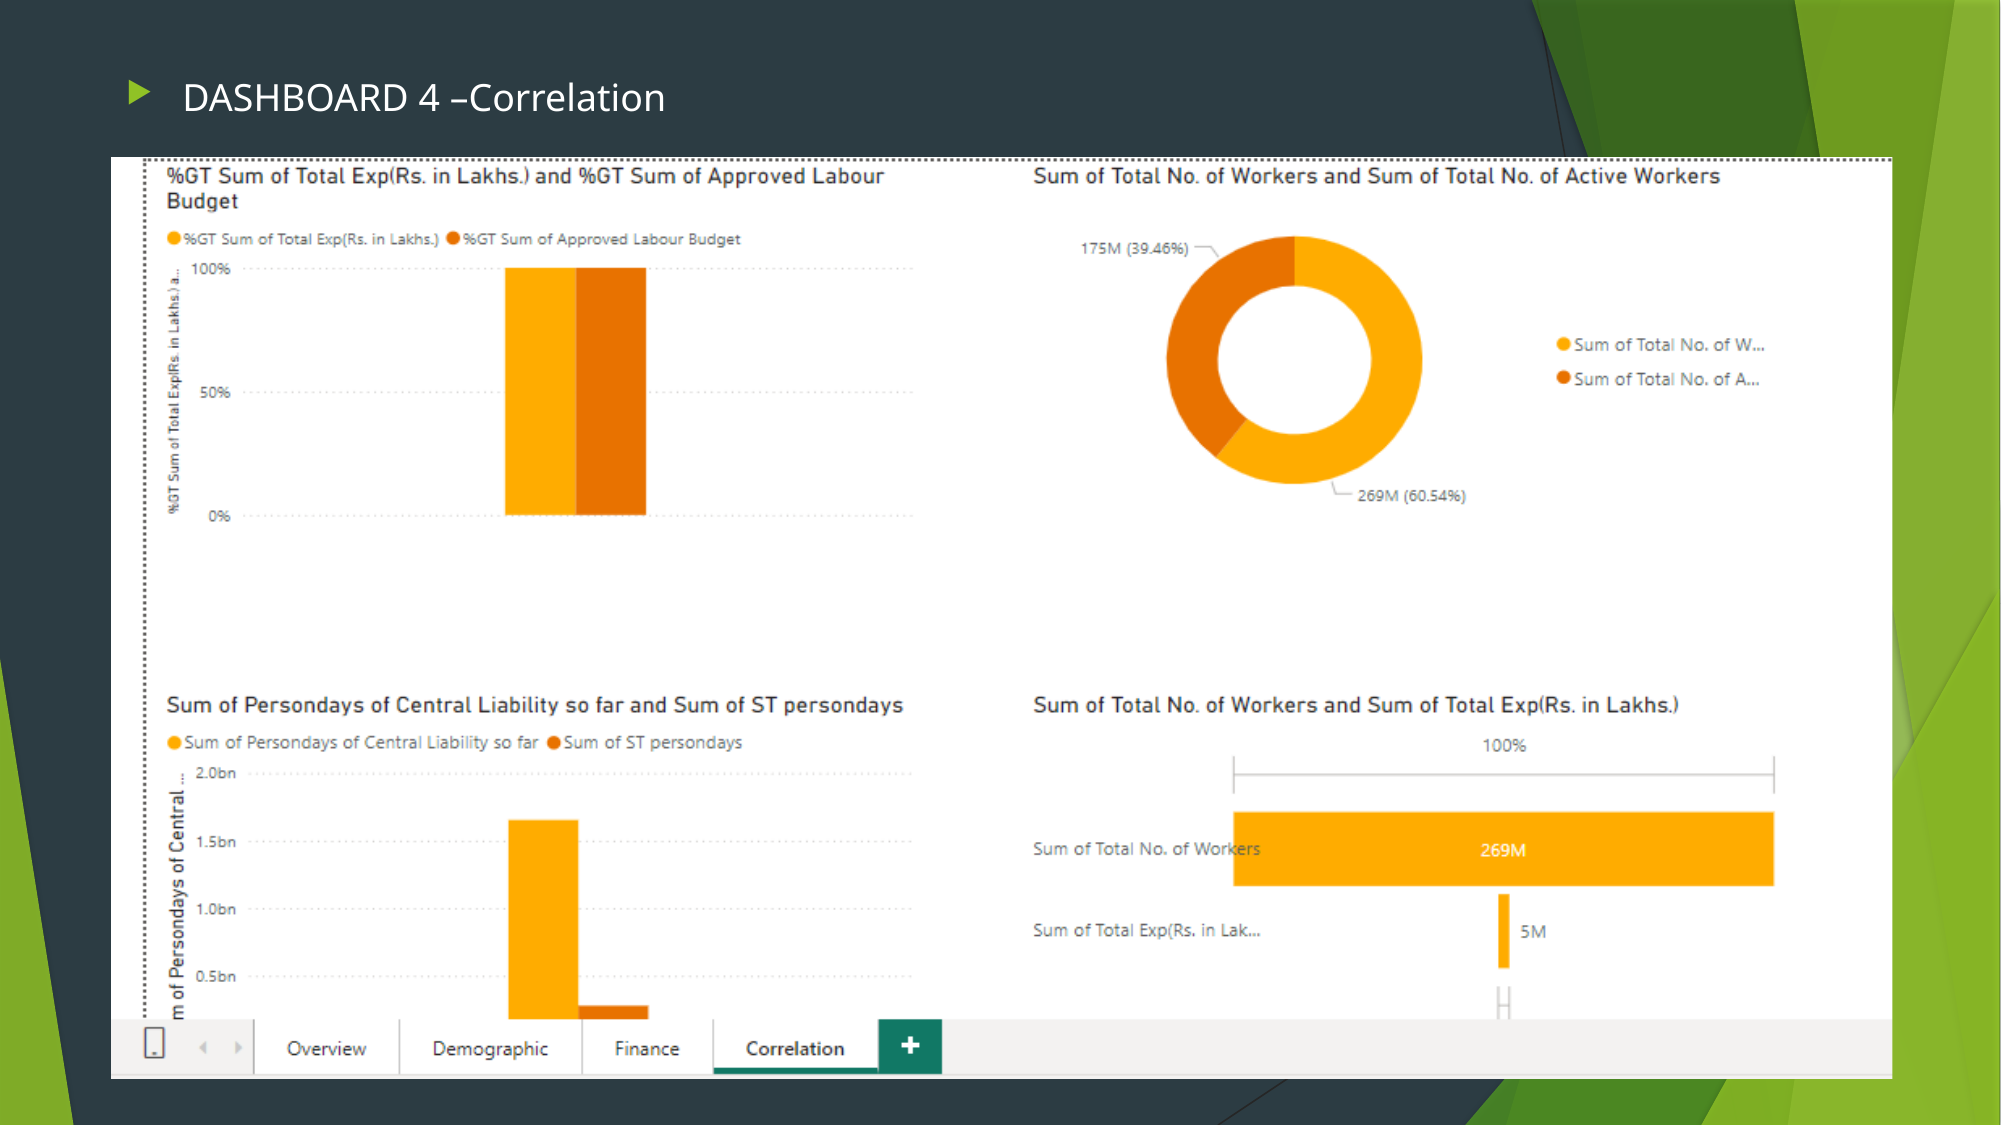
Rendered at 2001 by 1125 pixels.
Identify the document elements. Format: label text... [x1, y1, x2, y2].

list DASHBOARD 4 –Correlation [111, 66, 1849, 157]
picture [110, 157, 1893, 1079]
